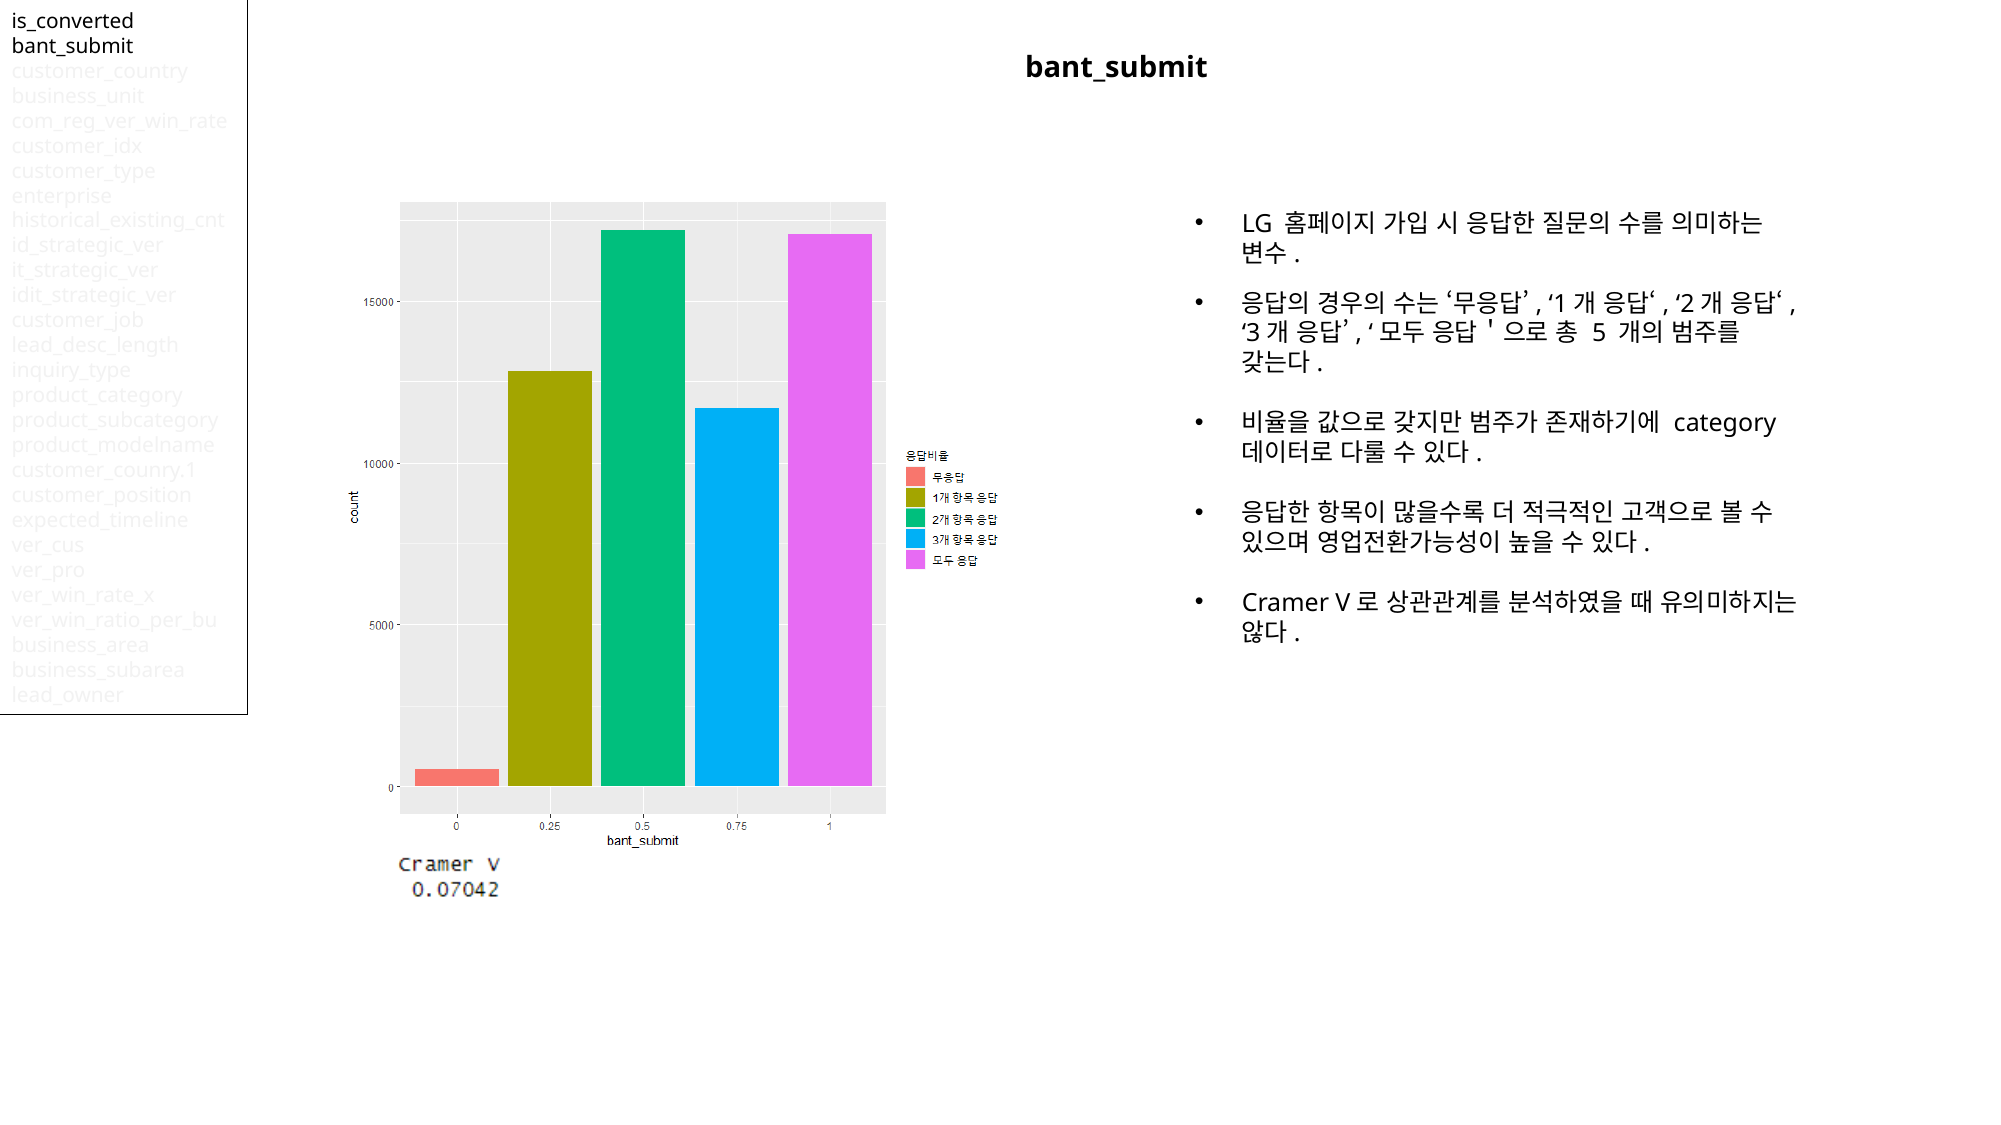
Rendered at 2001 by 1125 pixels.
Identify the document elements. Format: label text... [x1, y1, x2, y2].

text_box bant_submit [907, 41, 1326, 91]
text_box LG 홈페이지 가입 시 응답한 질문의 수를 의미하는 변수. [1180, 199, 1816, 275]
text_box 응답의 경우의 수는 ‘무응답’, ‘1개 응답‘, ‘2개 응답‘, ‘3개 응답’, ‘모두 응답＇으로 총 5 개의 범주를 갖는다. 비율을 값으로 갖지만 범주가 존재하기에 category 데이터로 다룰 수 있다. 응답한 항목이 많을수록 더 적극적인 고객으로 볼 수 있으며 영업전환가능성이 높을 수 있다. Cramer V로 상관관계를 분석하였을 때 유의미하지는 않다. [1180, 279, 1832, 654]
picture [348, 199, 1000, 900]
text_box is_converted bant_submit customer_country business_unit com_reg_ver_win_rate customer_idx customer_type enterprise historical_existing_cnt id_strategic_ver it_strategic_ver idit_strategic_ver customer_job lead_desc_length inquiry_type product_category product_subcategory product_modelname customer_counry.1 customer_position expected_timeline ver_cus ver_pro ver_win_rate_x ver_win_ratio_per_bu business_area business_subarea lead_owner [0, 0, 248, 715]
